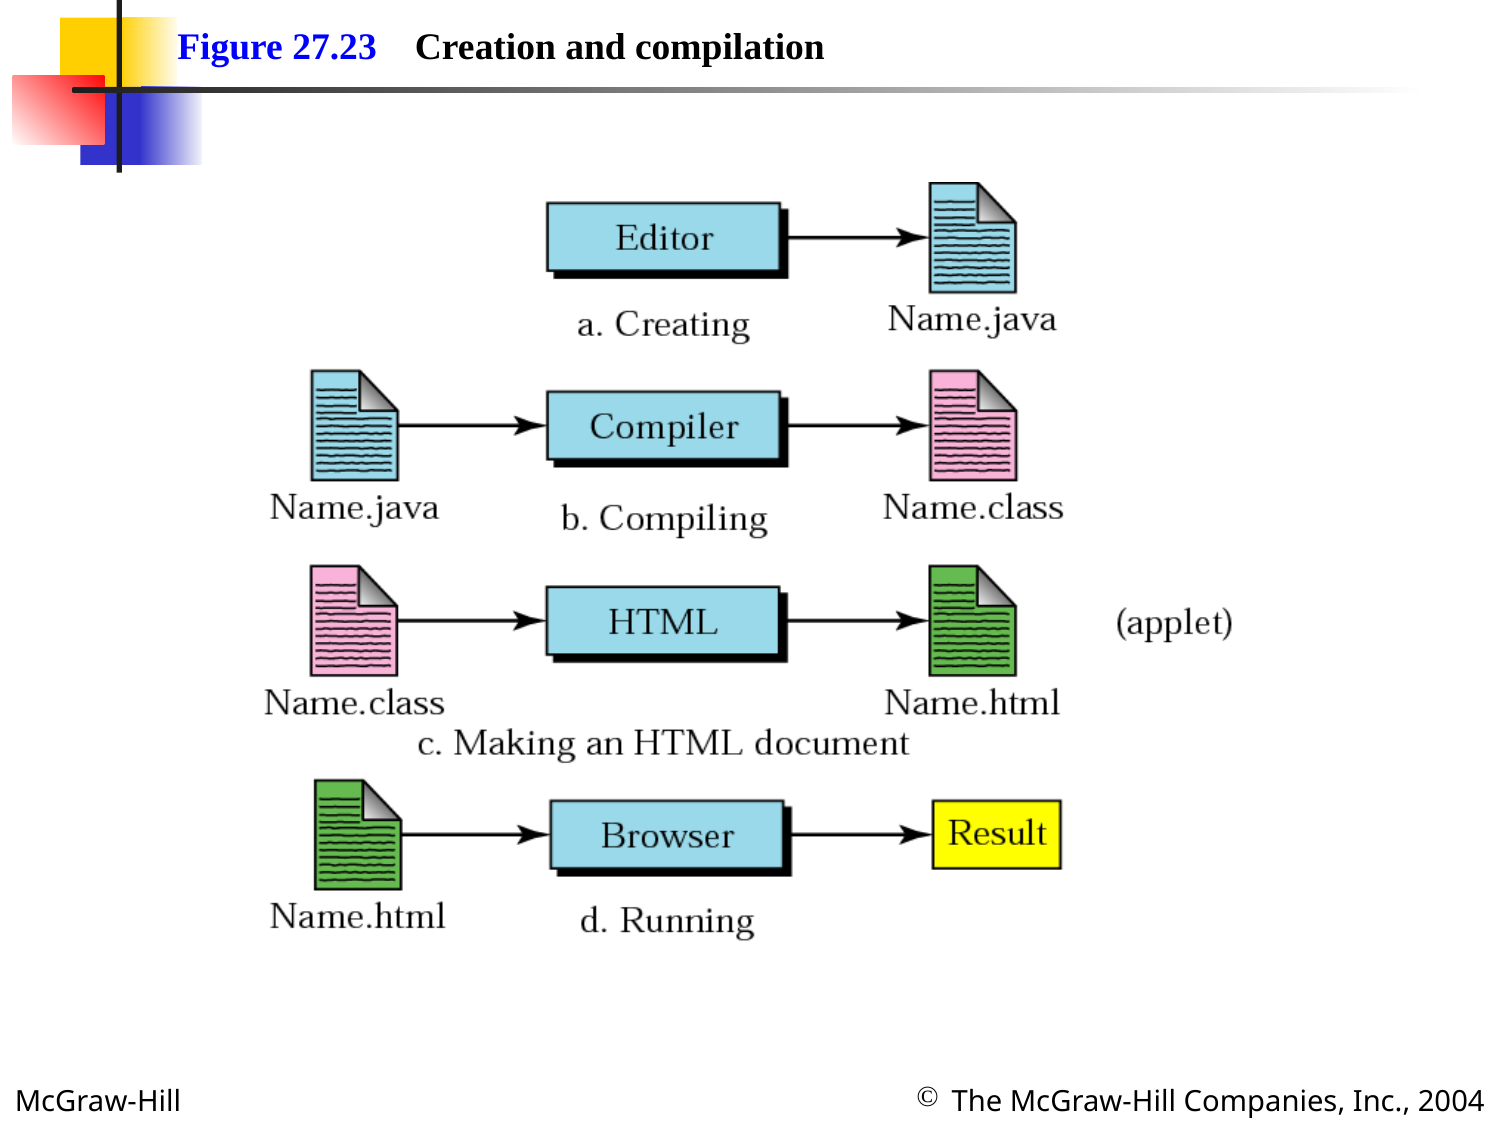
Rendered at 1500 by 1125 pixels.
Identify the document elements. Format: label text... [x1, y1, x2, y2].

picture [264, 182, 1236, 942]
text_box [141, 93, 202, 165]
text_box [116, 93, 122, 173]
text_box [116, 0, 122, 87]
text_box [80, 93, 116, 165]
text_box Figure 27.23 Creation and compilation [162, 14, 1100, 75]
text_box [12, 75, 105, 145]
text_box [122, 17, 177, 86]
text_box [122, 93, 141, 165]
text_box [60, 17, 116, 86]
text_box [72, 87, 1423, 93]
